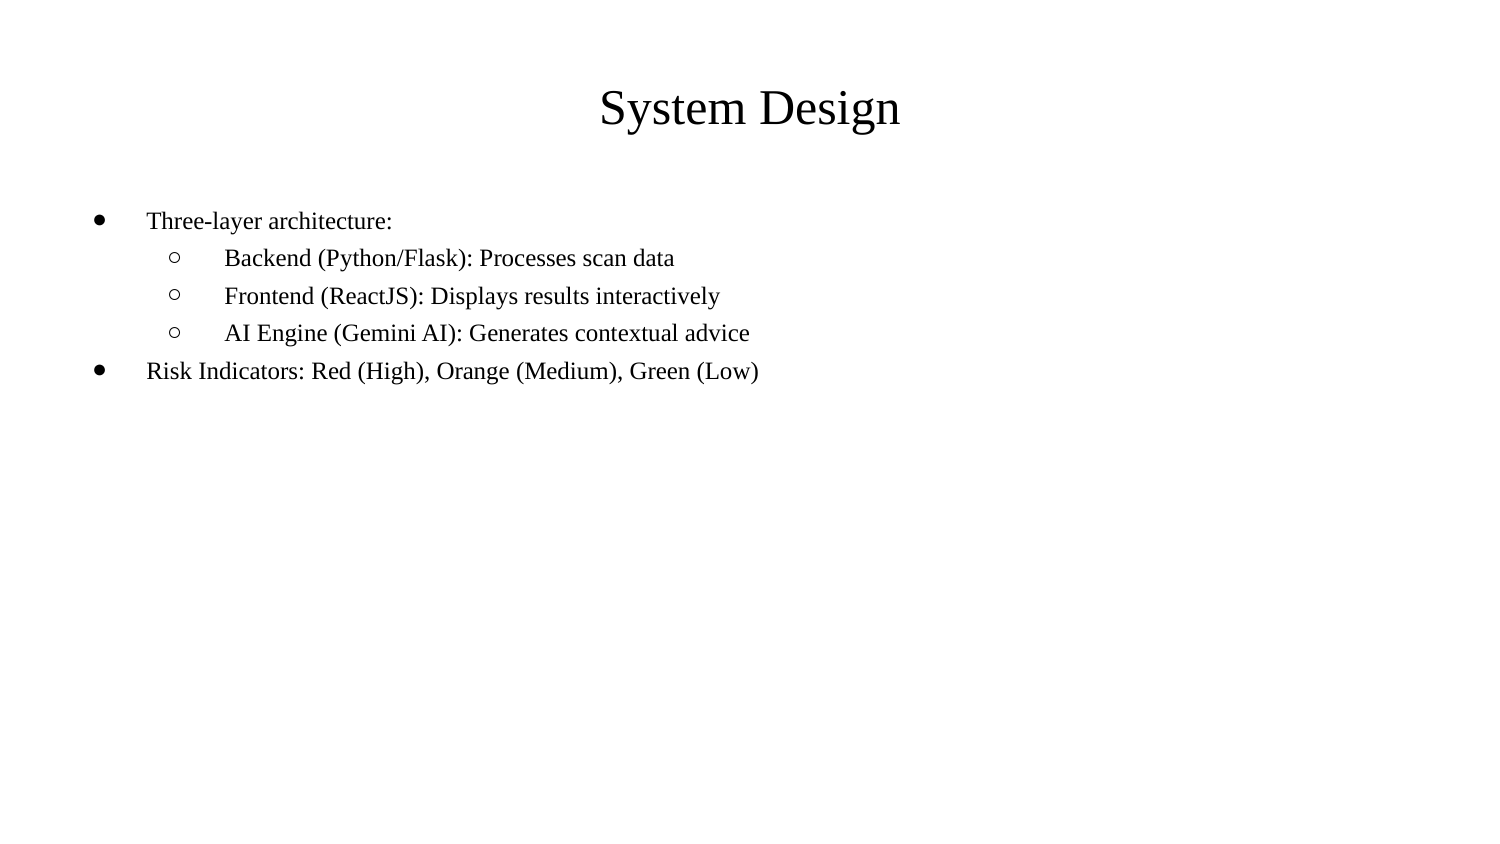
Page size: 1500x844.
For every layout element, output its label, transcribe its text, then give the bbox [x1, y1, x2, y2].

title System Design [75, 33, 1425, 175]
list Three-layer architecture: Backend (Python/Flask): Processes scan data Frontend (ReactJS): Displays results interactively AI Engine (Gemini AI): Generates contextual advice Risk Indicators: Red (High), Orange (Medium), Green (Low) [75, 196, 1425, 754]
